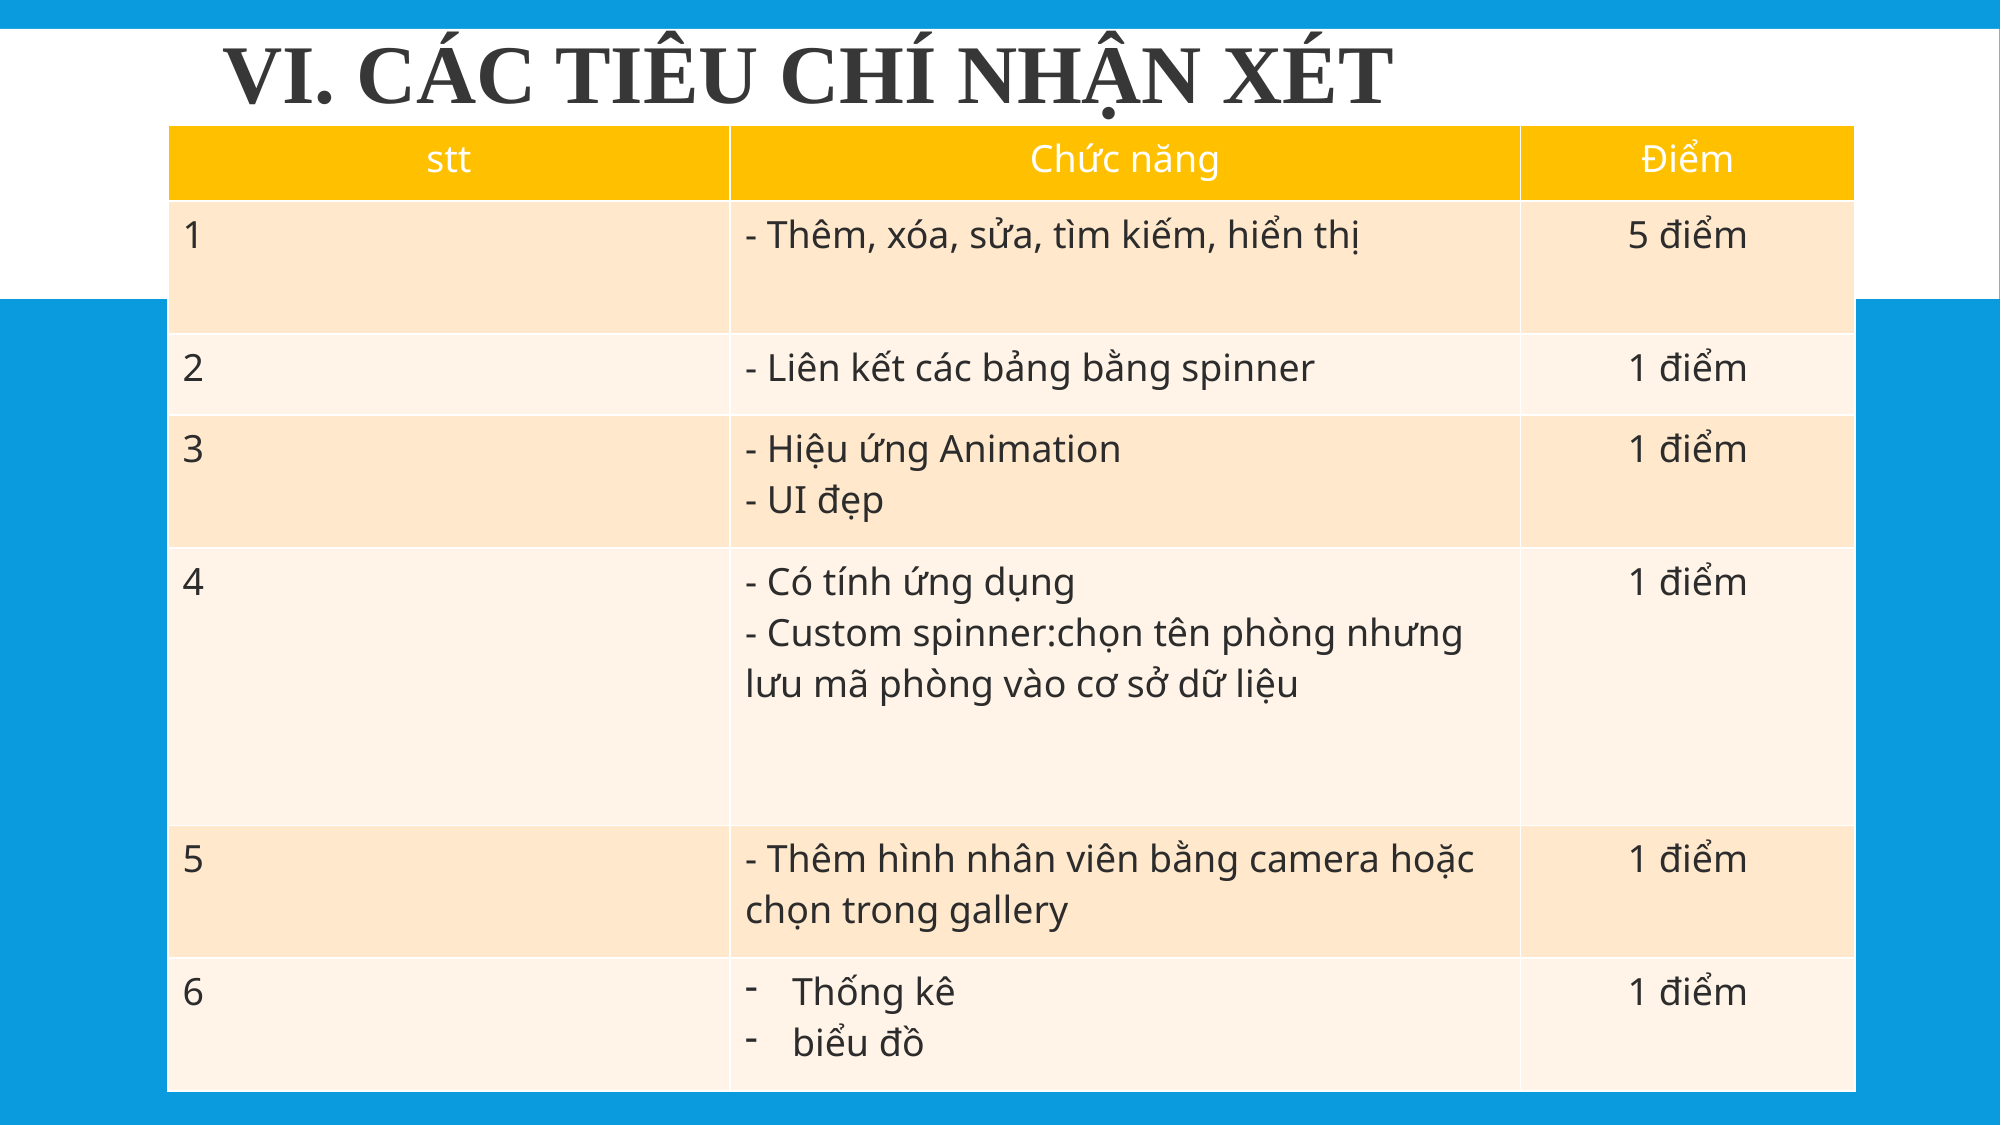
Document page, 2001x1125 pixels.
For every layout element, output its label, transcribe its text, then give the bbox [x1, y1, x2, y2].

table_cell Thống kê biểu đồ [731, 959, 1520, 1090]
table_header Chức năng [731, 126, 1520, 200]
table_cell - Thêm, xóa, sửa, tìm kiếm, hiển thị [731, 202, 1520, 333]
table_header stt [169, 126, 729, 200]
table_cell 4 [169, 549, 729, 825]
table_cell 1 điểm [1521, 959, 1854, 1090]
table_cell - Thêm hình nhân viên bằng camera hoặc chọn trong gallery [731, 826, 1520, 957]
table_cell 1 điểm [1521, 826, 1854, 957]
table_cell 1 điểm [1521, 549, 1854, 825]
table_cell - Hiệu ứng Animation - UI đẹp [731, 416, 1520, 547]
table_cell - Liên kết các bảng bằng spinner [731, 335, 1520, 414]
title vi. Các tiêu chí nhận xét [207, 0, 1833, 124]
table_cell 2 [169, 335, 729, 414]
table_cell 1 điểm [1521, 416, 1854, 547]
table_cell 6 [169, 959, 729, 1090]
table_cell 3 [169, 416, 729, 547]
table_cell - Có tính ứng dụng - Custom spinner:chọn tên phòng nhưng lưu mã phòng vào cơ sở dữ liệu [731, 549, 1520, 825]
table_cell 5 điểm [1521, 202, 1854, 333]
table_cell 1 điểm [1521, 335, 1854, 414]
table_header Điểm [1521, 126, 1854, 200]
table_cell 1 [169, 202, 729, 333]
table_cell 5 [169, 826, 729, 957]
